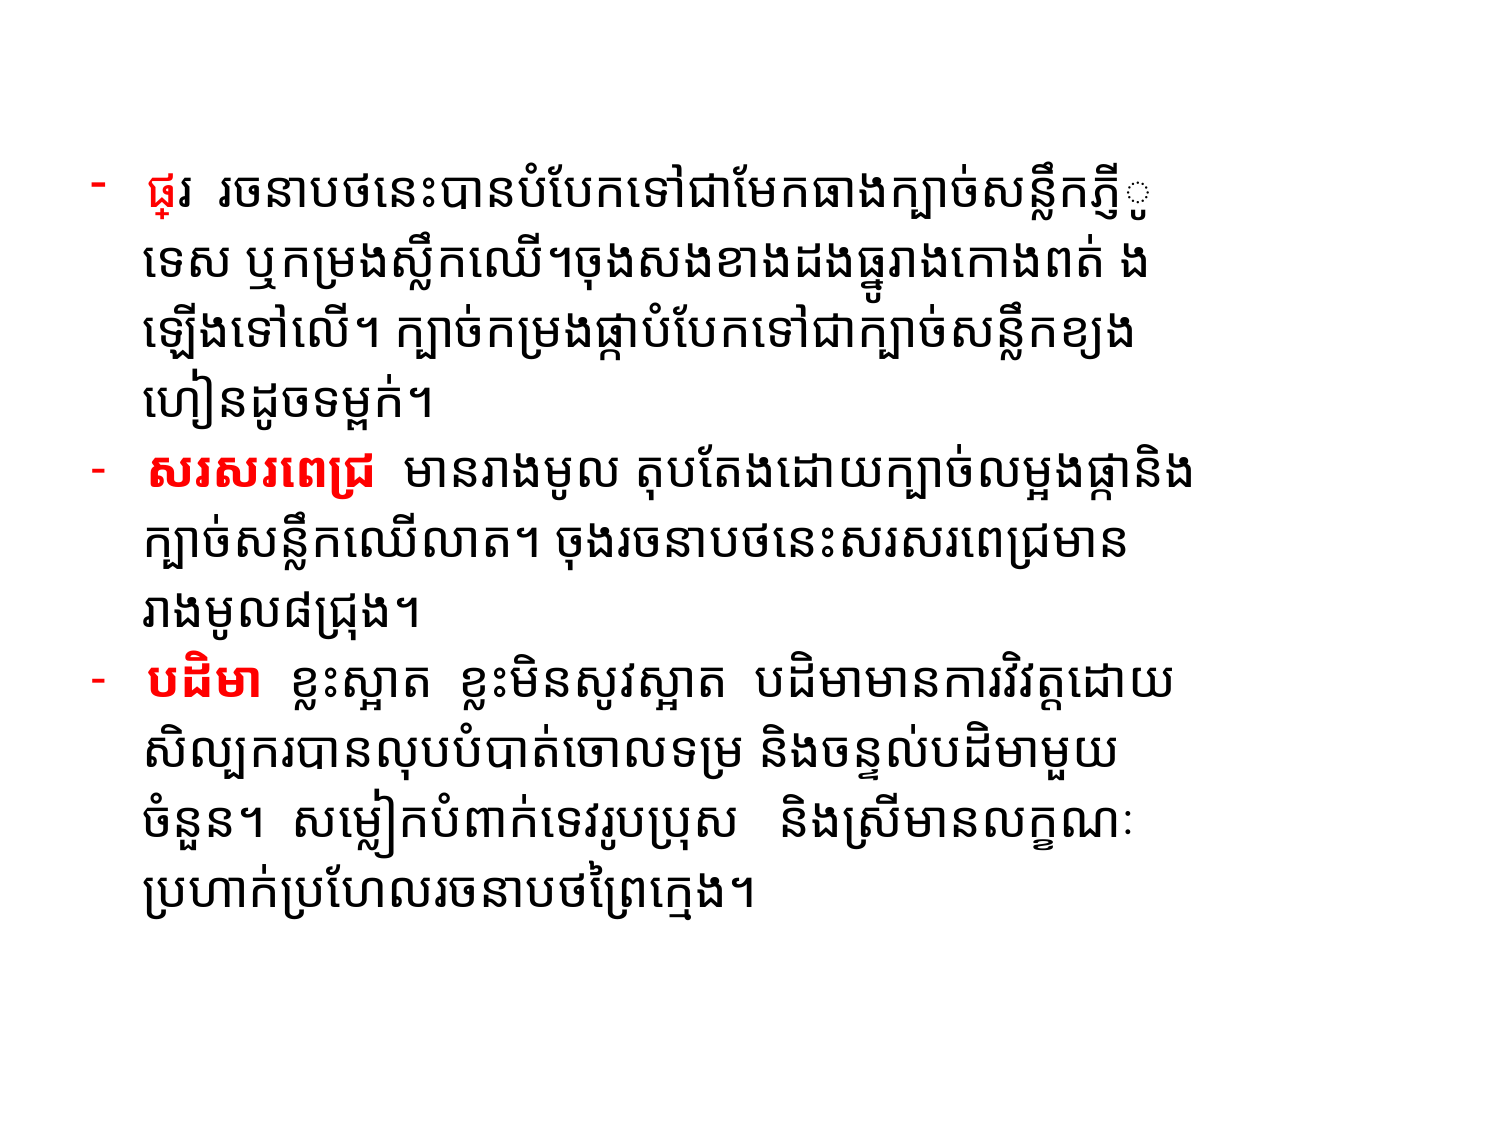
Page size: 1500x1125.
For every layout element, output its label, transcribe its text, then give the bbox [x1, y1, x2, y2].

list ផ្តែរ រចនាបថនេះបានបំបែកទៅជាមែកធាងក្បាច់សន្លឹកភ្ញីូ ទេស ឬកម្រងស្លឹកឈើ។ចុងសងខាងដងធ្នូរាងកោងពត់ ង ឡើងទៅលើ។ ក្បាច់កម្រងផ្កាបំបែកទៅជាក្បាច់សន្លឹកខ្យង ហៀនដូចទម្ពក់។ សរសរពេជ្រ មានរាងមូល តុបតែងដោយក្បាច់លម្អងផ្កានិង ក្បាច់សន្លឹកឈើលាត។ ចុងរចនាបថនេះសរសរពេជ្រមាន រាងមូល៨ជ្រុង។ បដិមា ខ្លះស្អាត ខ្លះមិនសូវស្អាត បដិមាមានការវិវត្តដោយ សិល្បករបានលុបបំបាត់ចោលទម្រ និងចន្ទល់បដិមាមួយ ចំនួន។ សម្លៀកបំពាក់ទេវរូបប្រុស និងស្រីមានលក្ខណៈ ប្រហាក់ប្រហែលរចនាបថព្រៃក្មេង។ [75, 149, 1425, 1005]
